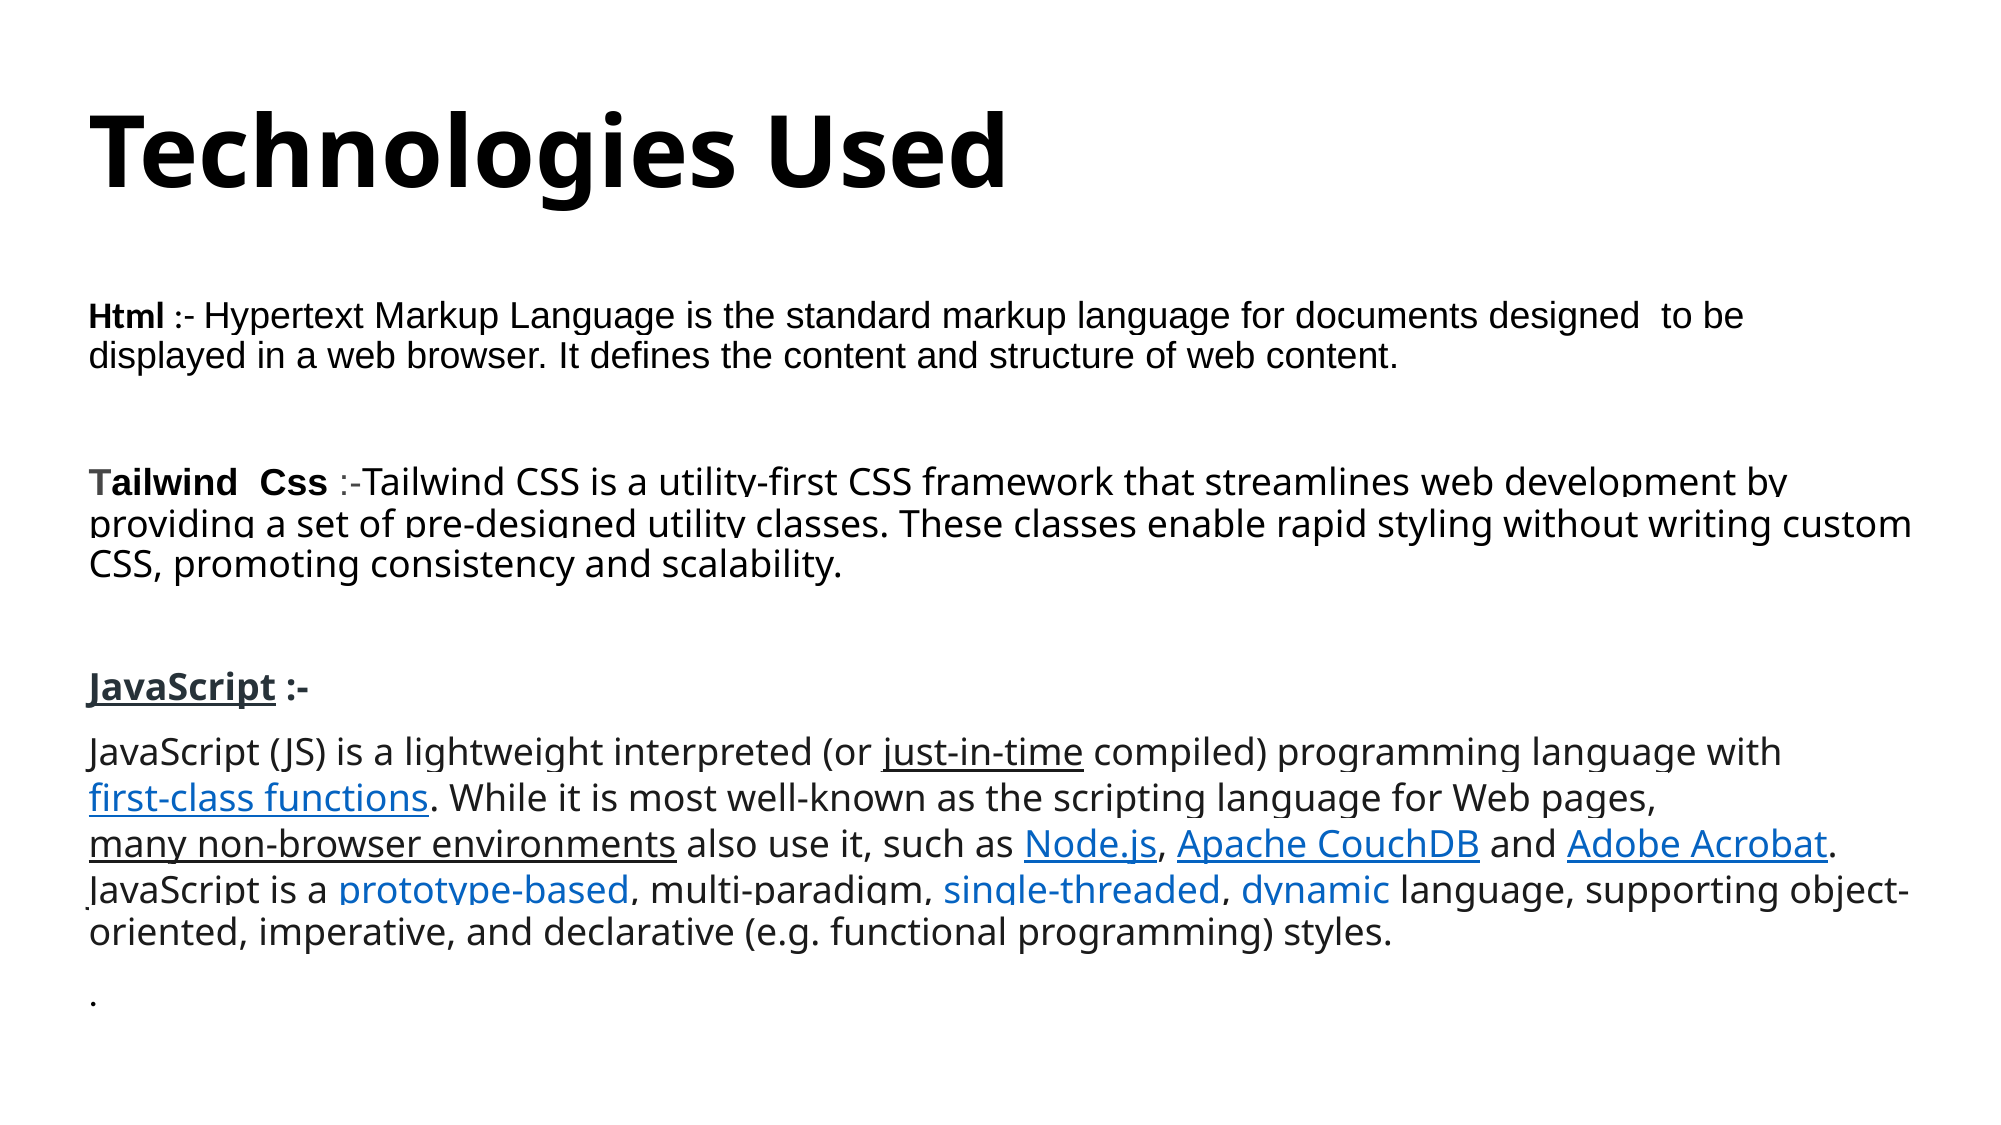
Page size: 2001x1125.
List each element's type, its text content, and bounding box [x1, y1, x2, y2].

list Html :- Hypertext Markup Language is the standard markup language for documents designed to be displayed in a web browser. It defines the content and structure of web content. Tailwind Css :-Tailwind CSS is a utility-first CSS framework that streamlines web development by providing a set of pre-designed utility classes. These classes enable rapid styling without writing custom CSS, promoting consistency and scalability. JavaScript :- JavaScript (JS) is a lightweight interpreted (or just-in-time compiled) programming language with first-class functions. While it is most well-known as the scripting language for Web pages, many non-browser environments also use it, such as Node.js, Apache CouchDB and Adobe Acrobat. JavaScript is a prototype-based, multi-paradigm, single-threaded, dynamic language, supporting object-oriented, imperative, and declarative (e.g. functional programming) styles. . [73, 222, 1932, 1044]
title Technologies Used [73, 46, 1799, 222]
